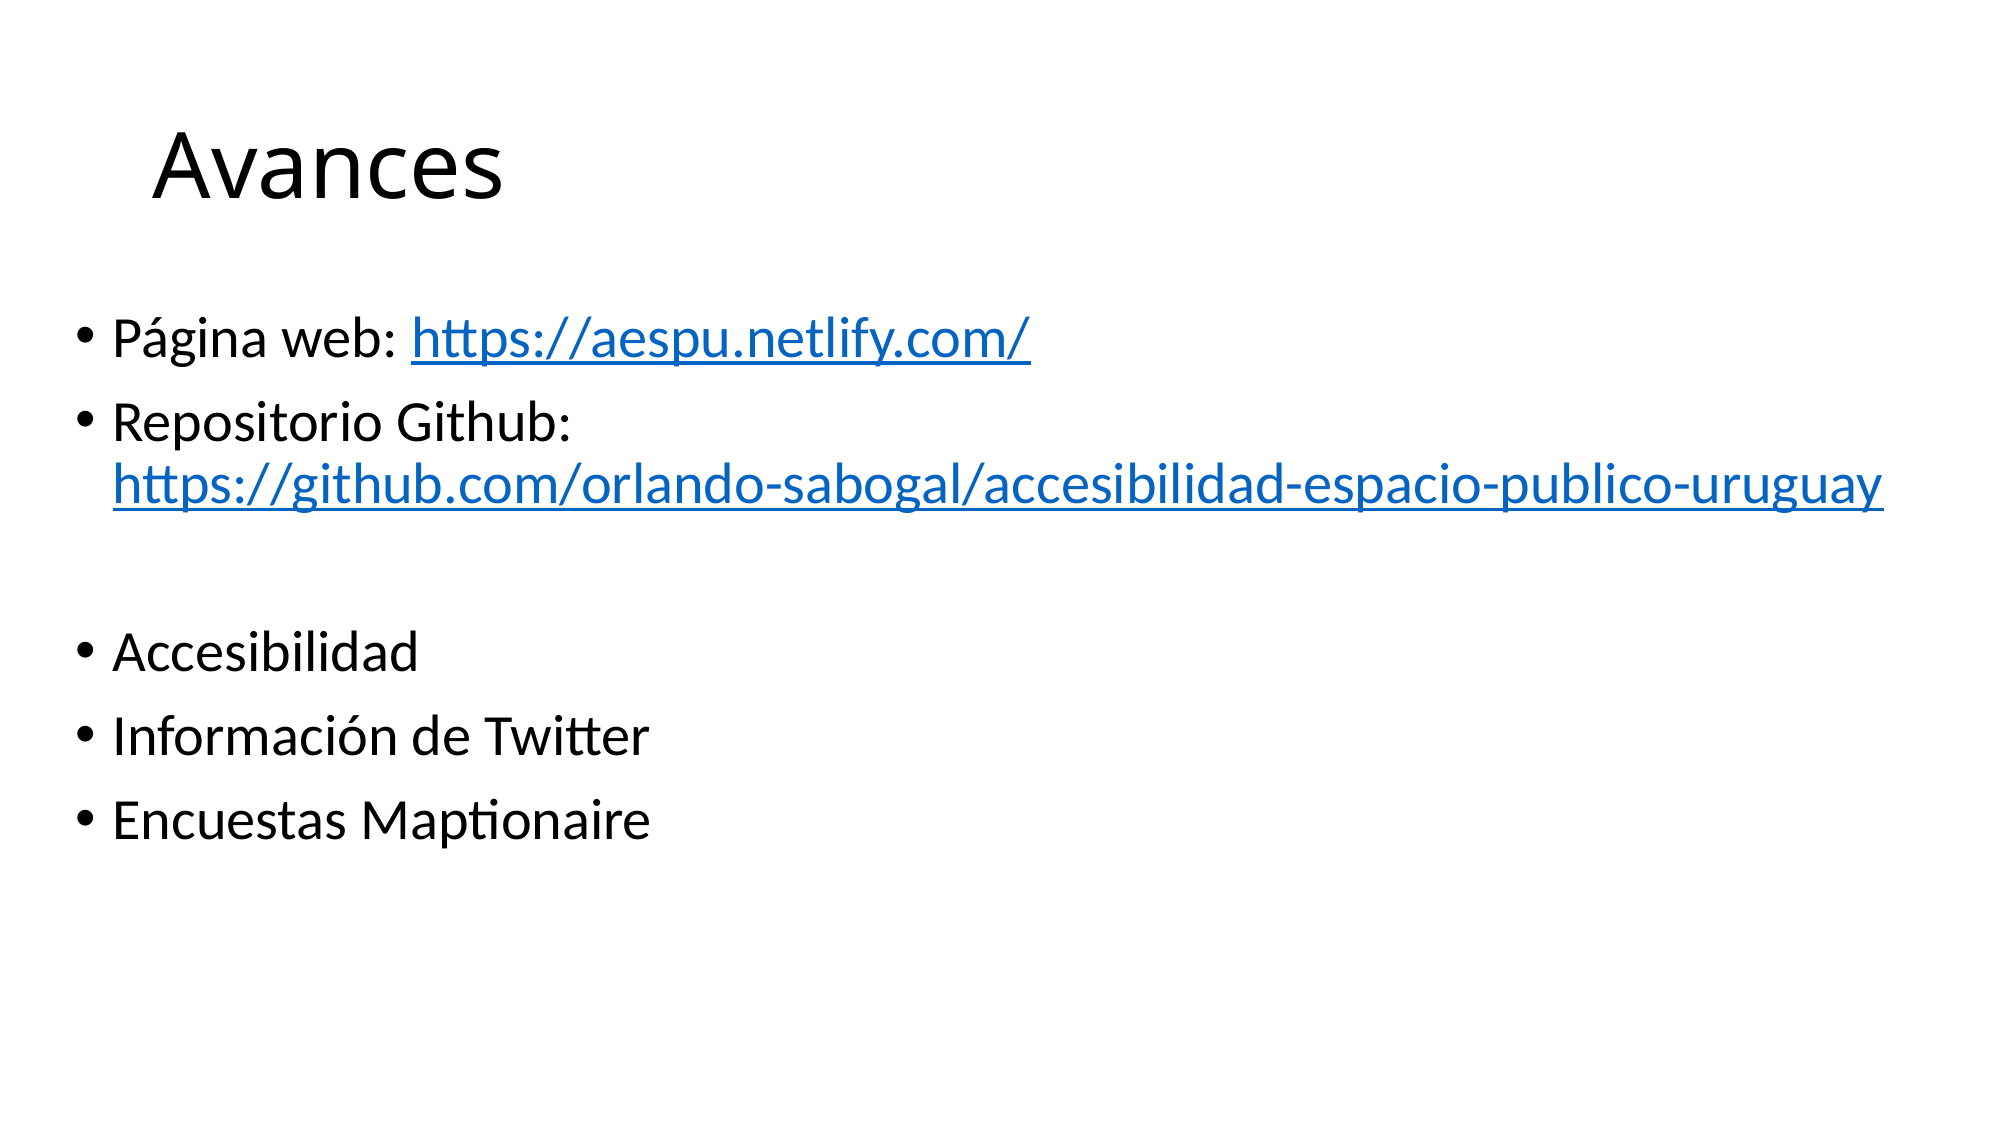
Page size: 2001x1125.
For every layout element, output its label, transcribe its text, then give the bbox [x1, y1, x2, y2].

title Avances [137, 59, 1863, 278]
list Página web: https://aespu.netlify.com/ Repositorio Github: https://github.com/orlando-sabogal/accesibilidad-espacio-publico-uruguay Accesibilidad Información de Twitter Encuestas Maptionaire [60, 299, 1953, 1014]
